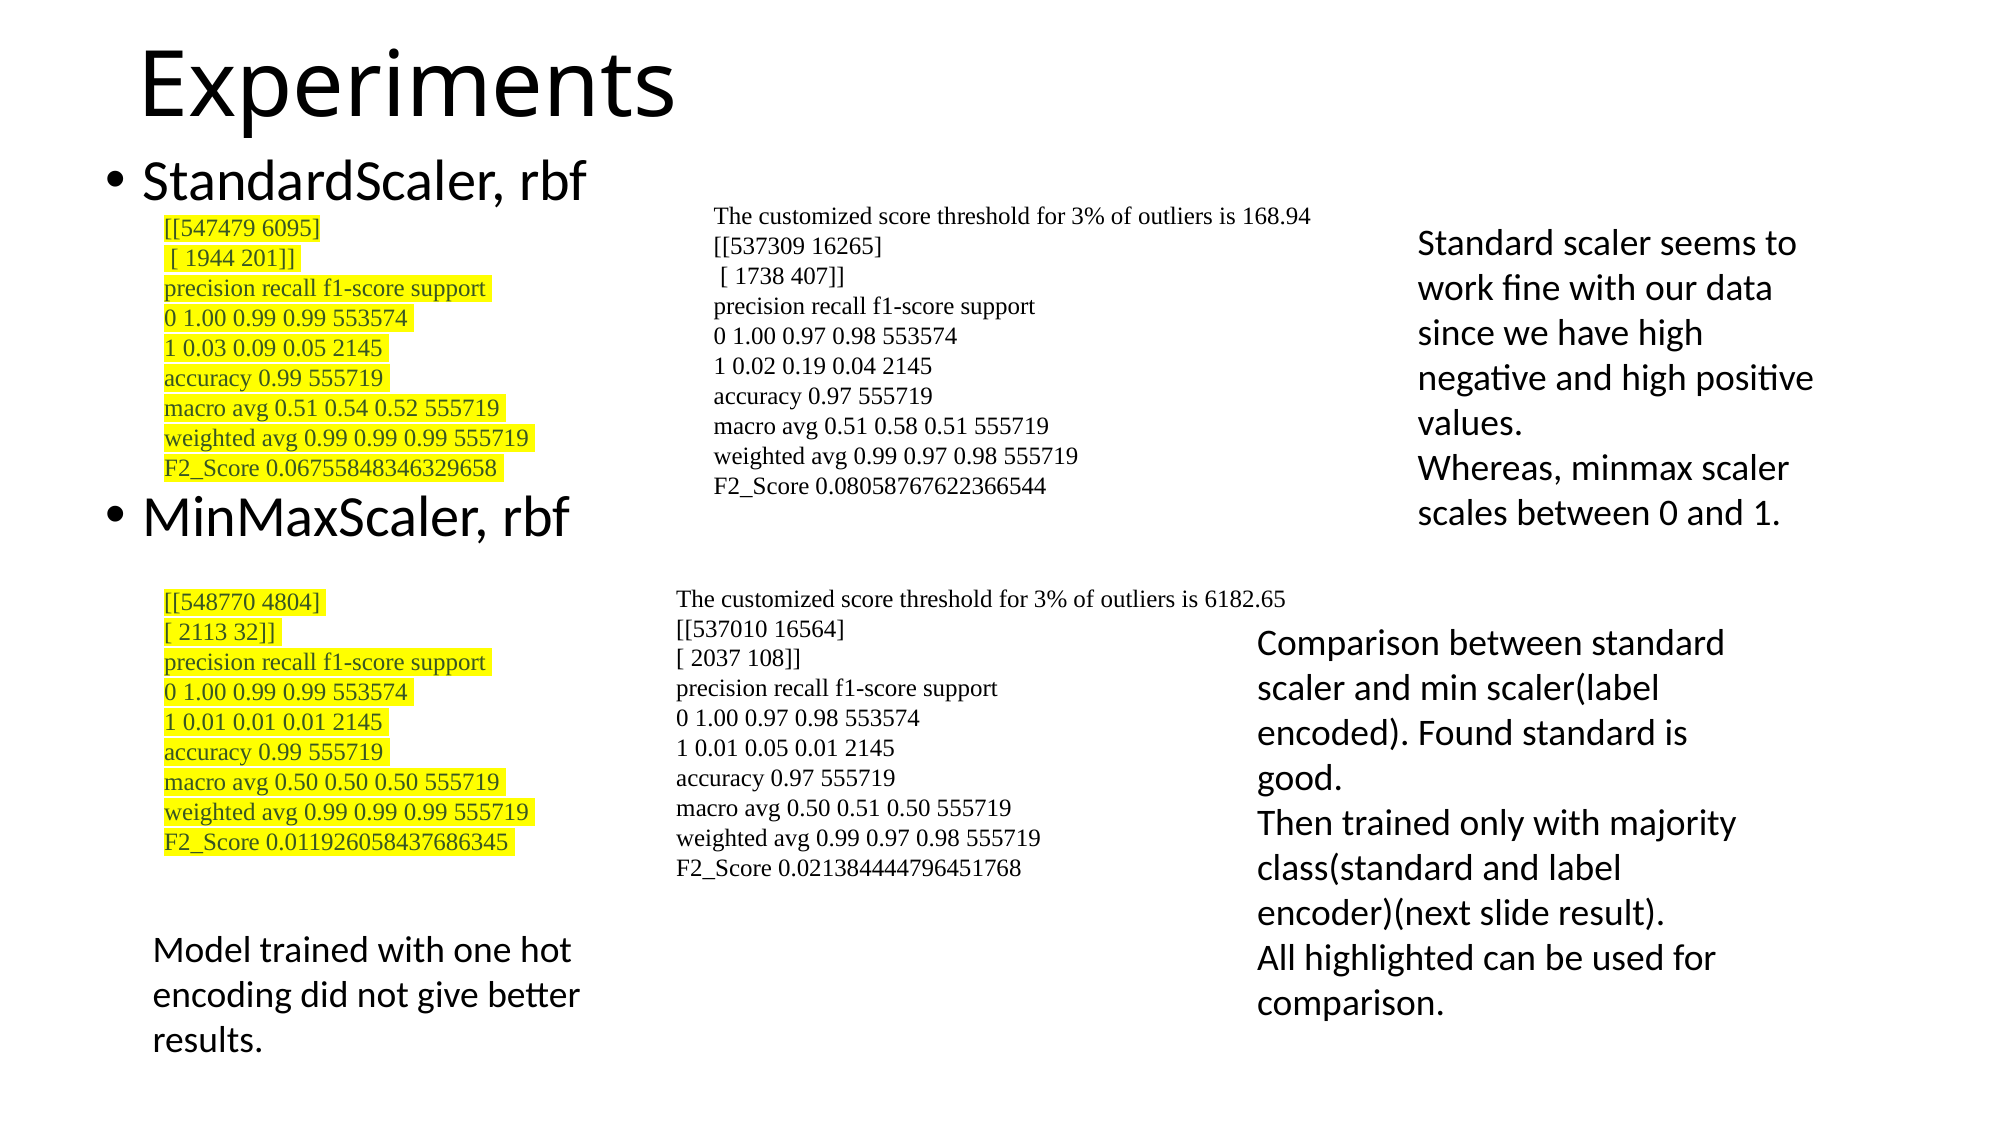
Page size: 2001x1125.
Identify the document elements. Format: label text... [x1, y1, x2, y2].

text_box Model trained with one hot encoding did not give better results. [137, 918, 637, 1068]
text_box Comparison between standard scaler and min scaler(label encoded). Found standard is good. Then trained only with majority class(standard and label encoder)(next slide result). All highlighted can be used for comparison. [1242, 610, 1769, 1031]
title Experiments [122, 15, 1848, 159]
list StandardScaler, rbf MinMaxScaler, rbf [90, 143, 1816, 857]
text_box The customized score threshold for 3% of outliers is 168.94 [[537309 16265] [ 1738 407]] precision recall f1-score support 0 1.00 0.97 0.98 553574 1 0.02 0.19 0.04 2145 accuracy 0.97 555719 macro avg 0.51 0.58 0.51 555719 weighted avg 0.99 0.97 0.98 555719 F2_Score 0.08058767622366544 [713, 199, 1367, 500]
text_box The customized score threshold for 3% of outliers is 6182.65 [[537010 16564] [ 2037 108]] precision recall f1-score support 0 1.00 0.97 0.98 553574 1 0.01 0.05 0.01 2145 accuracy 0.97 555719 macro avg 0.50 0.51 0.50 555719 weighted avg 0.99 0.97 0.98 555719 F2_Score 0.021384444796451768 [676, 581, 1293, 882]
text_box [[548770 4804] [ 2113 32]] precision recall f1-score support 0 1.00 0.99 0.99 553574 1 0.01 0.01 0.01 2145 accuracy 0.99 555719 macro avg 0.50 0.50 0.50 555719 weighted avg 0.99 0.99 0.99 555719 F2_Score 0.011926058437686345 [164, 585, 536, 856]
text_box [[547479 6095] [ 1944 201]] precision recall f1-score support 0 1.00 0.99 0.99 553574 1 0.03 0.09 0.05 2145 accuracy 0.99 555719 macro avg 0.51 0.54 0.52 555719 weighted avg 0.99 0.99 0.99 555719 F2_Score 0.06755848346329658 [164, 211, 536, 482]
text_box Standard scaler seems to work fine with our data since we have high negative and high positive values. Whereas, minmax scaler scales between 0 and 1. [1403, 210, 1848, 541]
